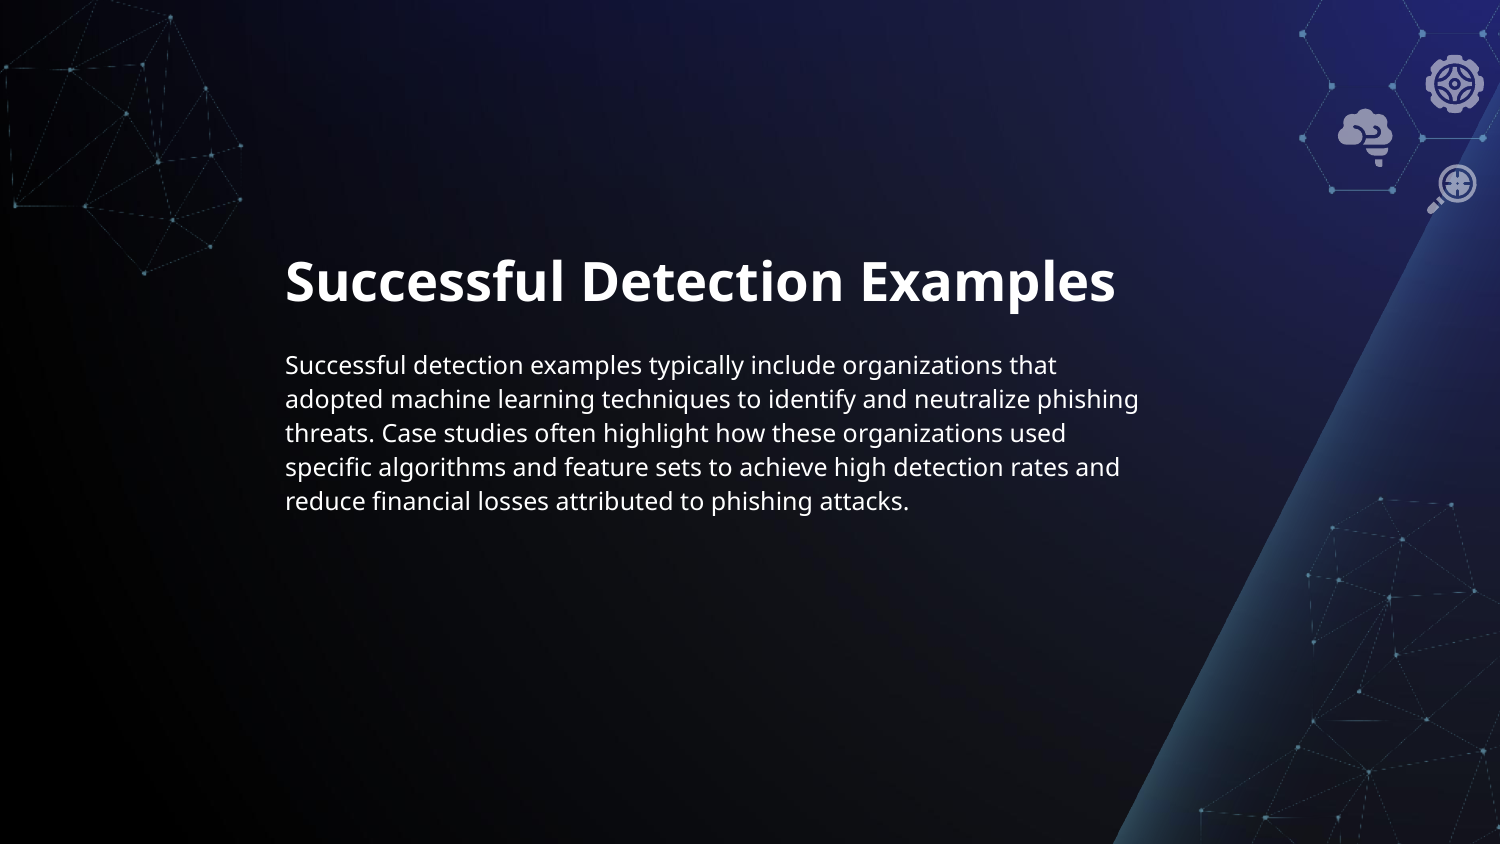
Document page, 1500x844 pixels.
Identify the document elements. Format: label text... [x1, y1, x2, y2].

subtitle Successful detection examples typically include organizations that adopted machine learning techniques to identify and neutralize phishing threats. Case studies often highlight how these organizations used specific algorithms and feature sets to achieve high detection rates and reduce financial losses attributed to phishing attacks. [270, 332, 1160, 685]
title Successful Detection Examples [270, 159, 1160, 332]
picture [0, 0, 1500, 844]
